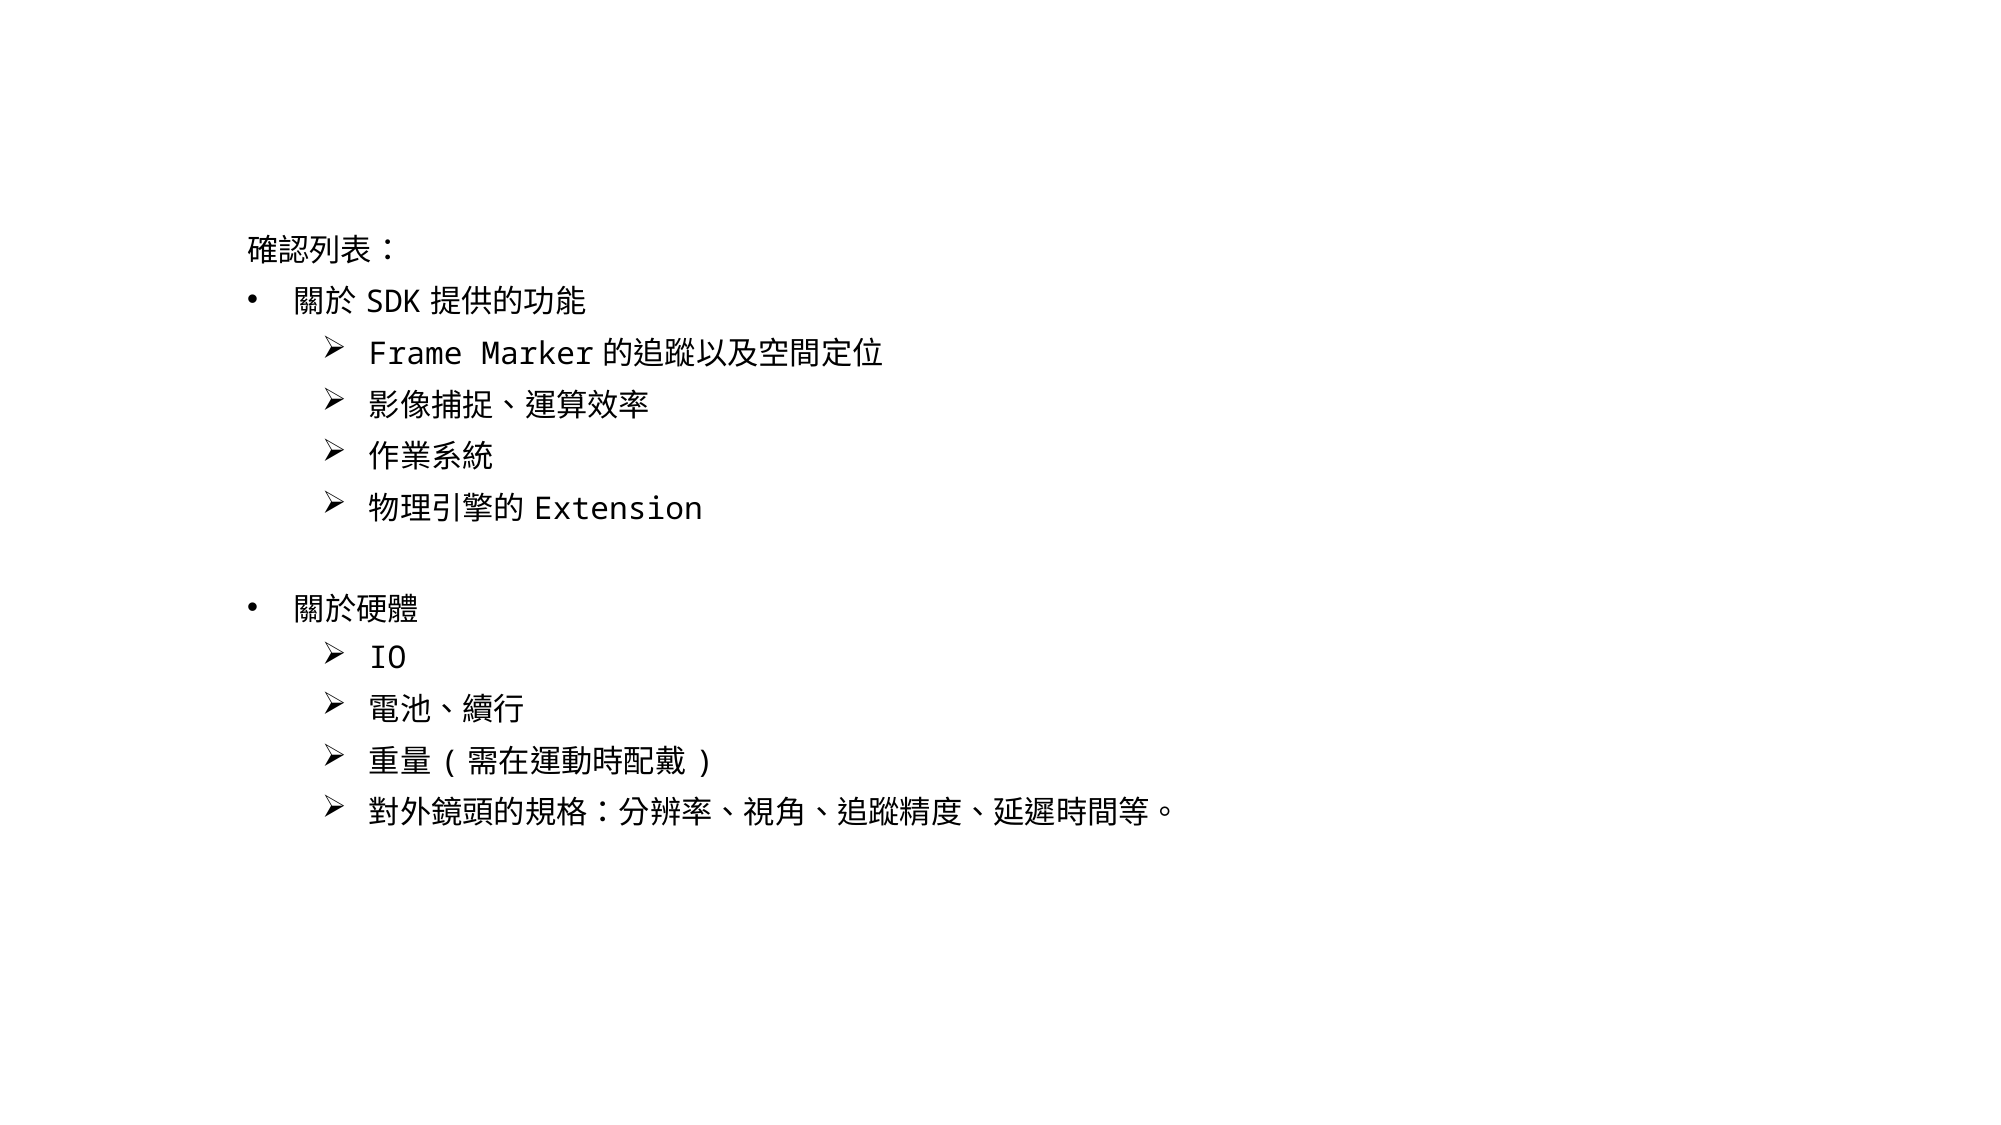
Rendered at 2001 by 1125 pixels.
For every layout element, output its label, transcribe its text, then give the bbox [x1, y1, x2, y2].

subtitle 確認列表： 關於SDK提供的功能 Frame Marker的追蹤以及空間定位 影像捕捉、運算效率 作業系統 物理引擎的Extension 關於硬體 IO 電池、續行 重量(需在運動時配戴) 對外鏡頭的規格：分辨率、視角、追蹤精度、延遲時間等。 [232, 217, 1807, 967]
